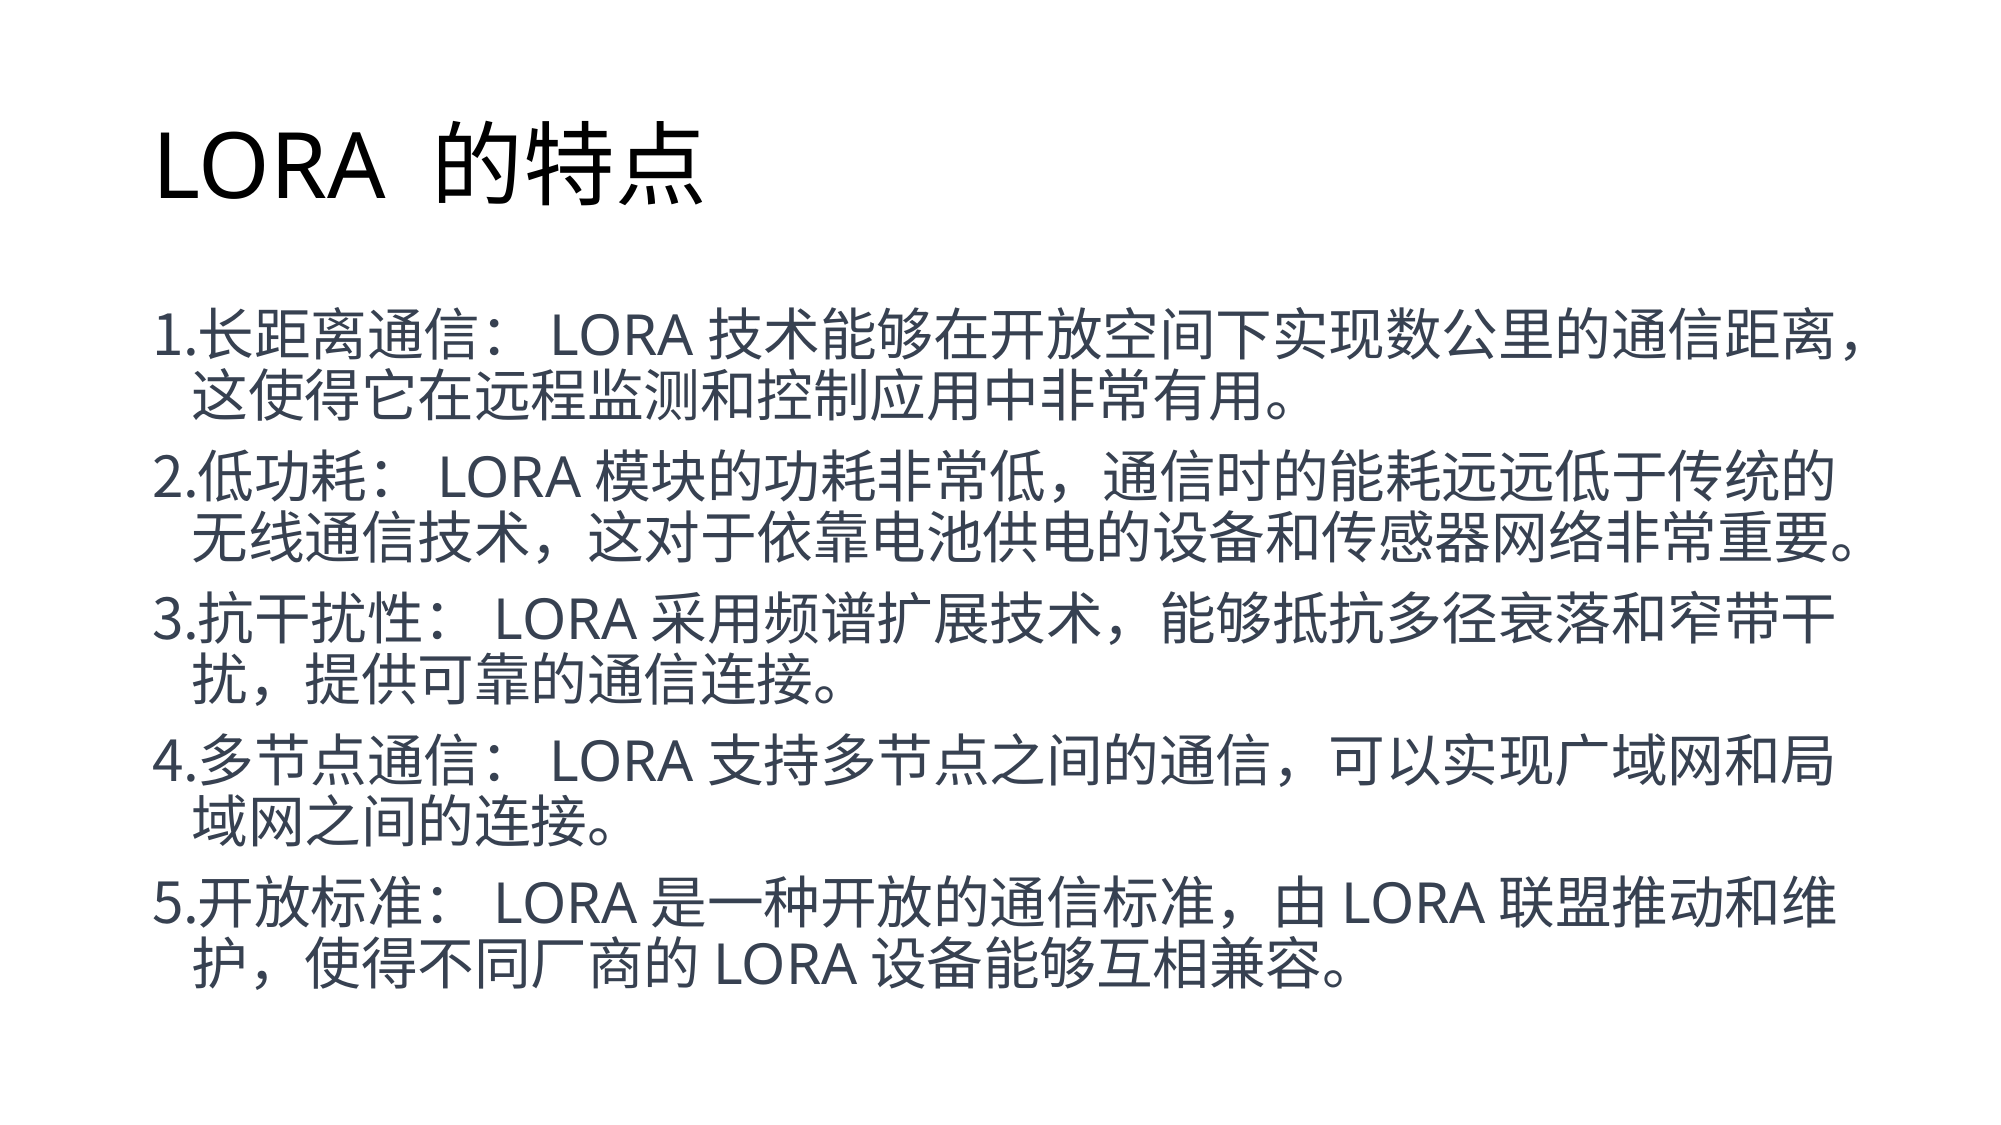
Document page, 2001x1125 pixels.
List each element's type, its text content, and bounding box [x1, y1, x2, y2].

title LORA 的特点 [137, 59, 1863, 278]
list 长距离通信：LORA技术能够在开放空间下实现数公里的通信距离，这使得它在远程监测和控制应用中非常有用。 低功耗：LORA模块的功耗非常低，通信时的能耗远远低于传统的无线通信技术，这对于依靠电池供电的设备和传感器网络非常重要。 抗干扰性：LORA采用频谱扩展技术，能够抵抗多径衰落和窄带干扰，提供可靠的通信连接。 多节点通信：LORA支持多节点之间的通信，可以实现广域网和局域网之间的连接。 开放标准：LORA是一种开放的通信标准，由LORA联盟推动和维护，使得不同厂商的LORA设备能够互相兼容。 [137, 299, 1863, 1014]
